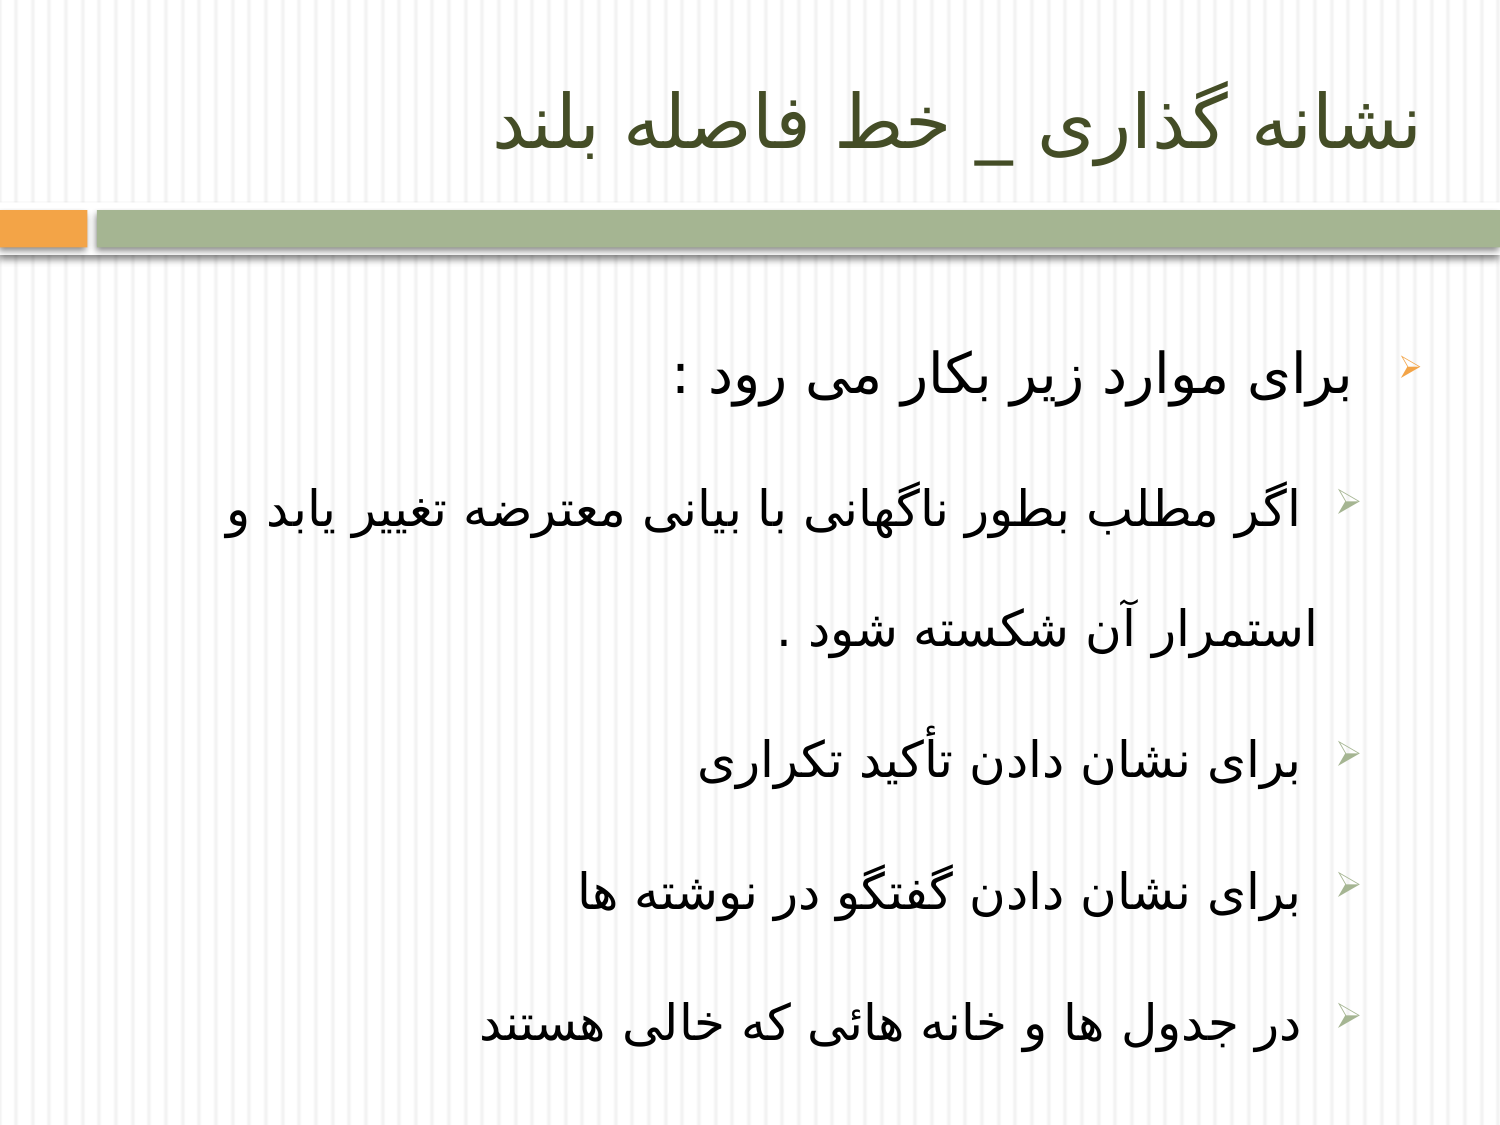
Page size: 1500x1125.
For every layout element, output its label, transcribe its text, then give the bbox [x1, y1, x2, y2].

list برای موارد زیر بکار می رود : اگر مطلب بطور ناگهانی با بیانی معترضه تغییر یابد و استمرار آن شکسته شود . برای نشان دادن تأکید تکراری برای نشان دادن گفتگو در نوشته ها در جدول ها و خانه هائی که خالی هستند [50, 262, 1438, 1075]
title نشانه گذاری _ خط فاصله بلند [100, 37, 1438, 200]
